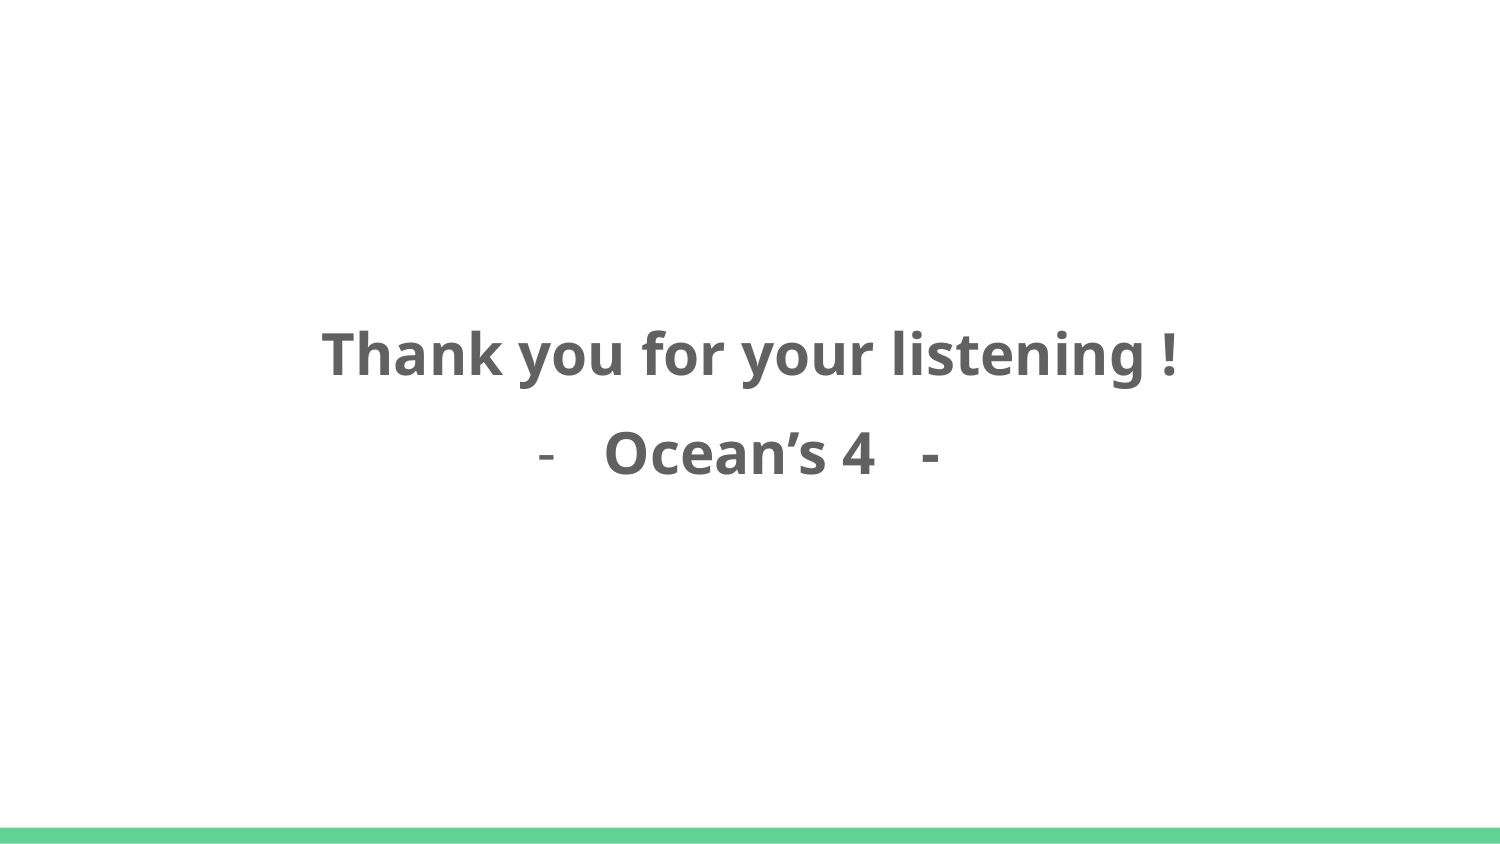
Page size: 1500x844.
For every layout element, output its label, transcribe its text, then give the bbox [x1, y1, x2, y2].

list Thank you for your listening ! Ocean’s 4 - [51, 298, 1449, 545]
